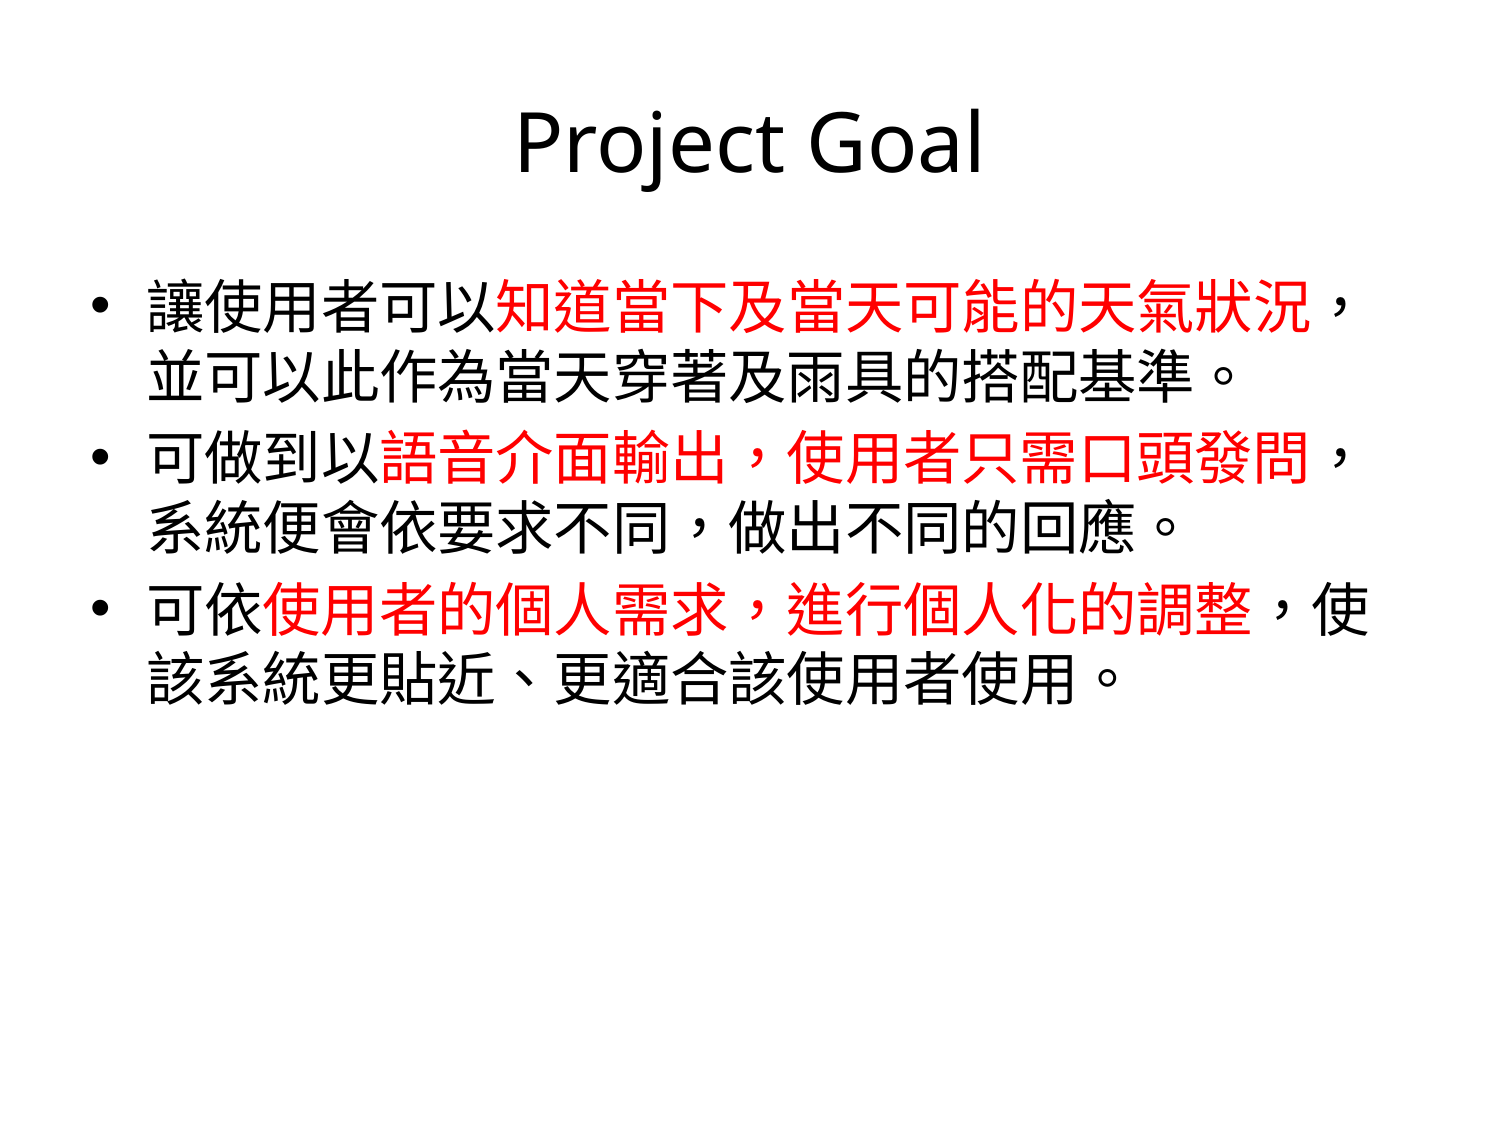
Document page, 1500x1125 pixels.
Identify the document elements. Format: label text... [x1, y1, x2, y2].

list 讓使用者可以知道當下及當天可能的天氣狀況，並可以此作為當天穿著及雨具的搭配基準。 可做到以語音介面輸出，使用者只需口頭發問，系統便會依要求不同，做出不同的回應。 可依使用者的個人需求，進行個人化的調整，使該系統更貼近、更適合該使用者使用。 [75, 262, 1425, 1005]
title Project Goal [75, 45, 1425, 233]
